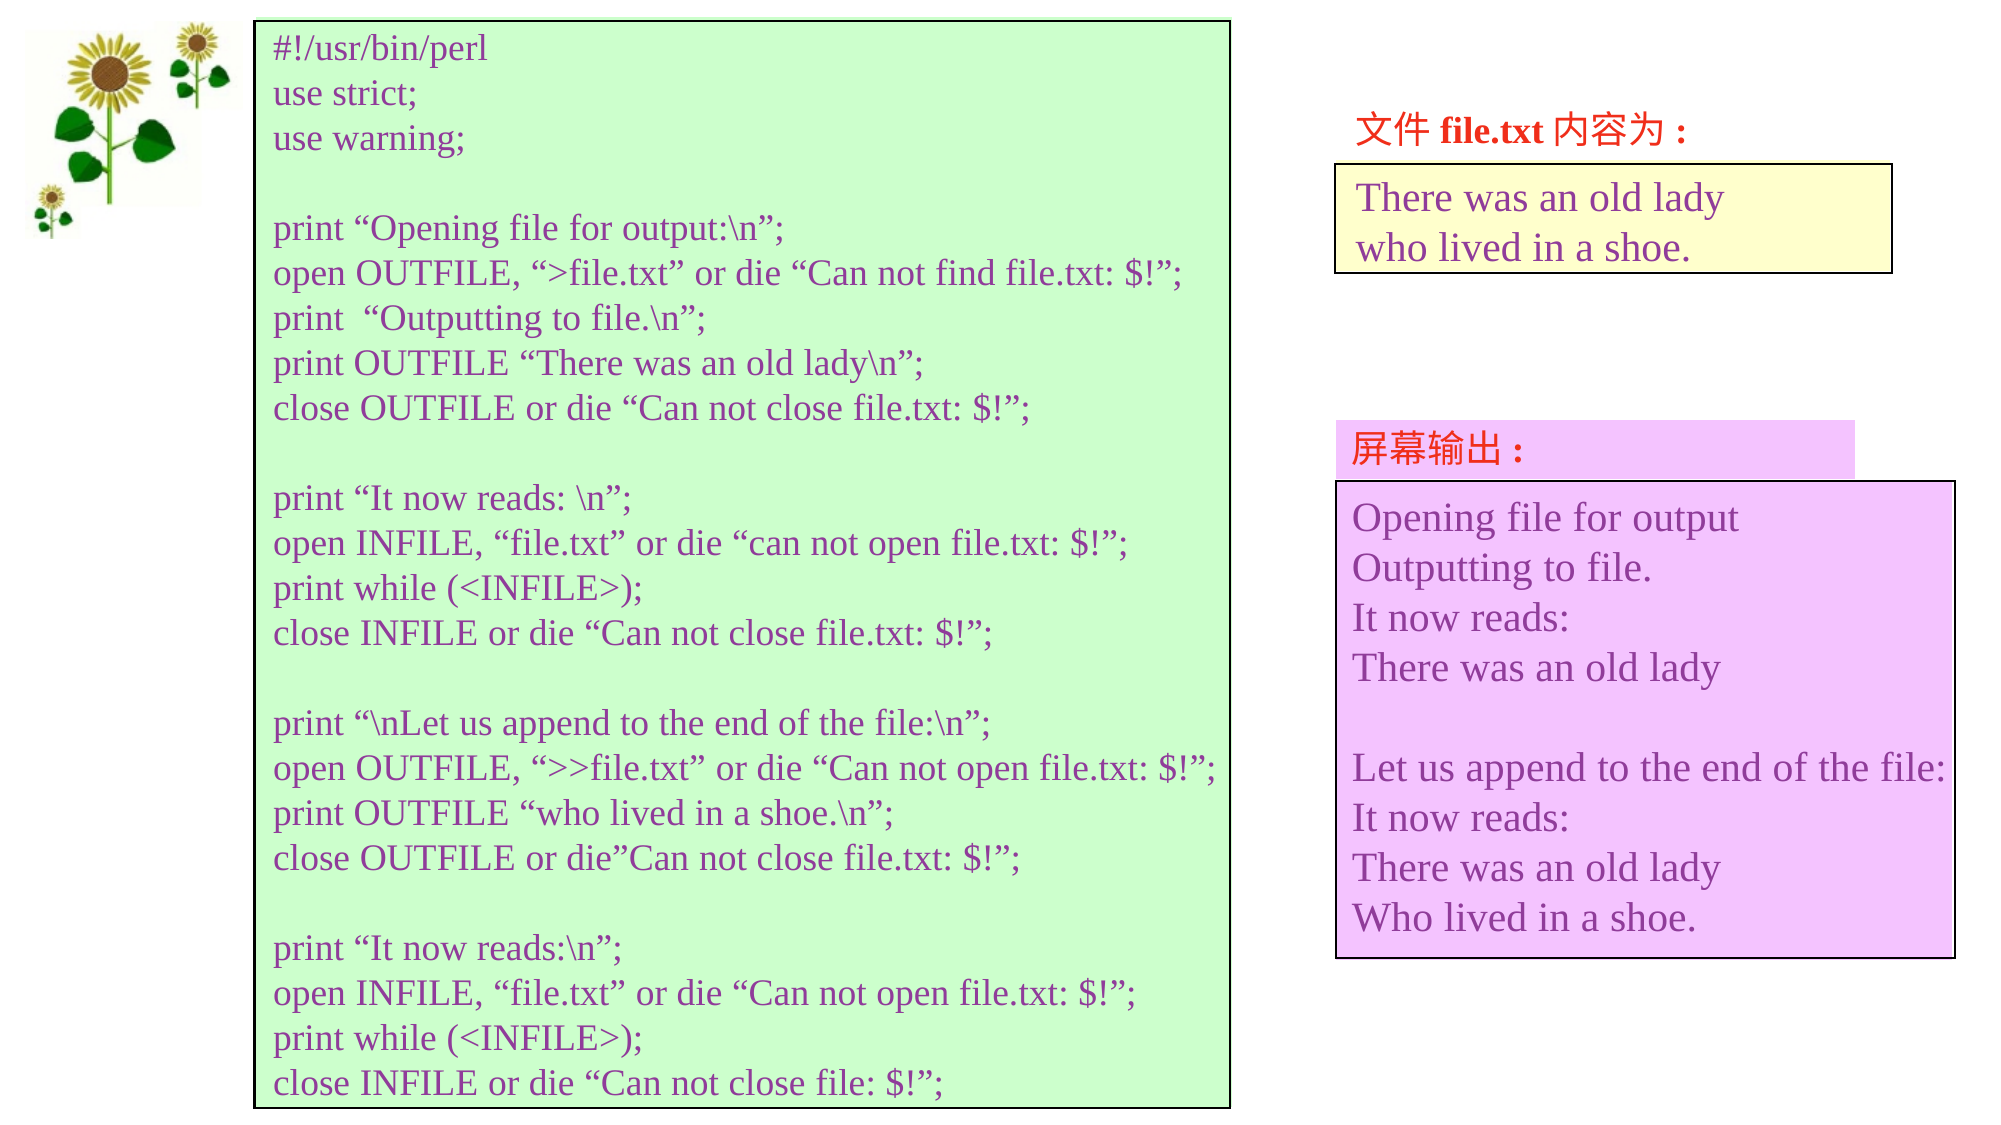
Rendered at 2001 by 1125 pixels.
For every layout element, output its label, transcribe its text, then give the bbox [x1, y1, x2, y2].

text_box [1334, 163, 1355, 274]
text_box [1726, 163, 1893, 274]
text_box [1726, 159, 1891, 163]
text_box 屏幕输出: Opening file for output Outputting to file. It now reads: There was an old lady Let us append to the end of the file: It now reads: There was an old lady Who lived in a shoe. [1352, 430, 1947, 947]
text_box [1335, 419, 1856, 480]
text_box [1335, 480, 1956, 959]
text_box [255, 16, 1233, 1108]
text_box 文件file.txt内容为: There was an old lady who lived in a shoe. [1355, 69, 1726, 278]
text_box [1335, 159, 1355, 163]
picture [25, 20, 243, 239]
text_box [253, 20, 1231, 1109]
text_box #!/usr/bin/perl use strict; use warning; print “Opening file for output:\n”; open OUTFILE, “>file.txt” or die “Can not find file.txt: $!”; print “Outputting to file.\n”; print OUTFILE “There was an old lady\n”; close OUTFILE or die “Can not close file.txt: $!”; print “It now reads: \n”; open INFILE, “file.txt” or die “can not open file.txt: $!”; print while (<INFILE>); close INFILE or die “Can not close file.txt: $!”; print “\nLet us append to the end of the file:\n”; open OUTFILE, “>>file.txt” or die “Can not open file.txt: $!”; print OUTFILE “who lived in a shoe.\n”; close OUTFILE or die”Can not close file.txt: $!”; print “It now reads:\n”; open INFILE, “file.txt” or die “Can not open file.txt: $!”; print while (<INFILE>); close INFILE or die “Can not close file: $!”; [273, 23, 1218, 1111]
